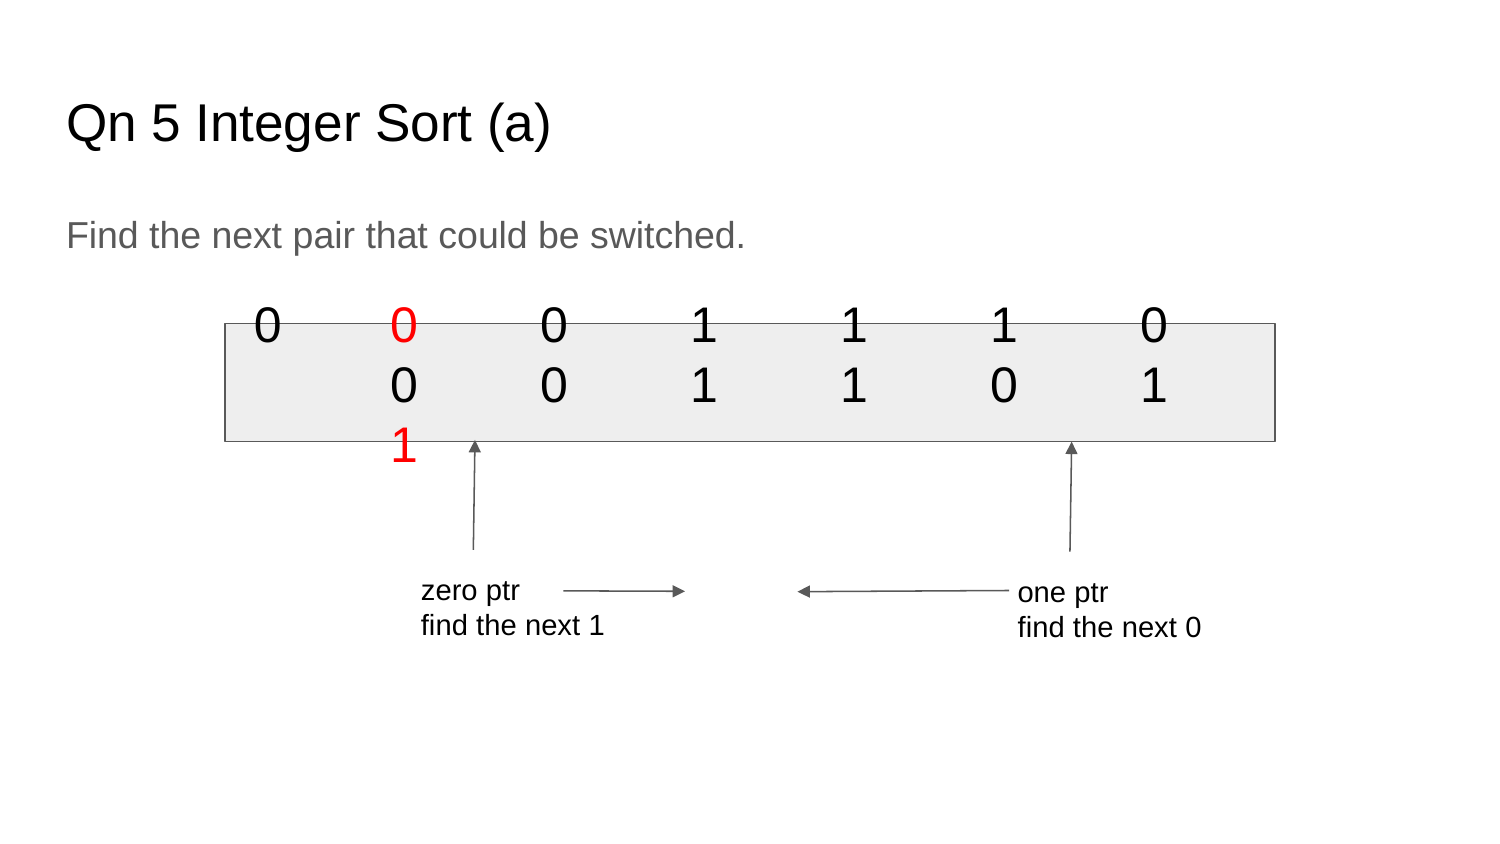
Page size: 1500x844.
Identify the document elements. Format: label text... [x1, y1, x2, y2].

list Find the next pair that could be switched. [51, 189, 1449, 502]
text_box zero ptr find the next 1 [405, 556, 622, 657]
title Qn 5 Integer Sort (a) [51, 72, 1449, 167]
text_box 0 0 0 1 1 1 0 0 0 1 1 0 1 1 [224, 323, 1275, 442]
text_box one ptr find the next 0 [1002, 558, 1321, 659]
